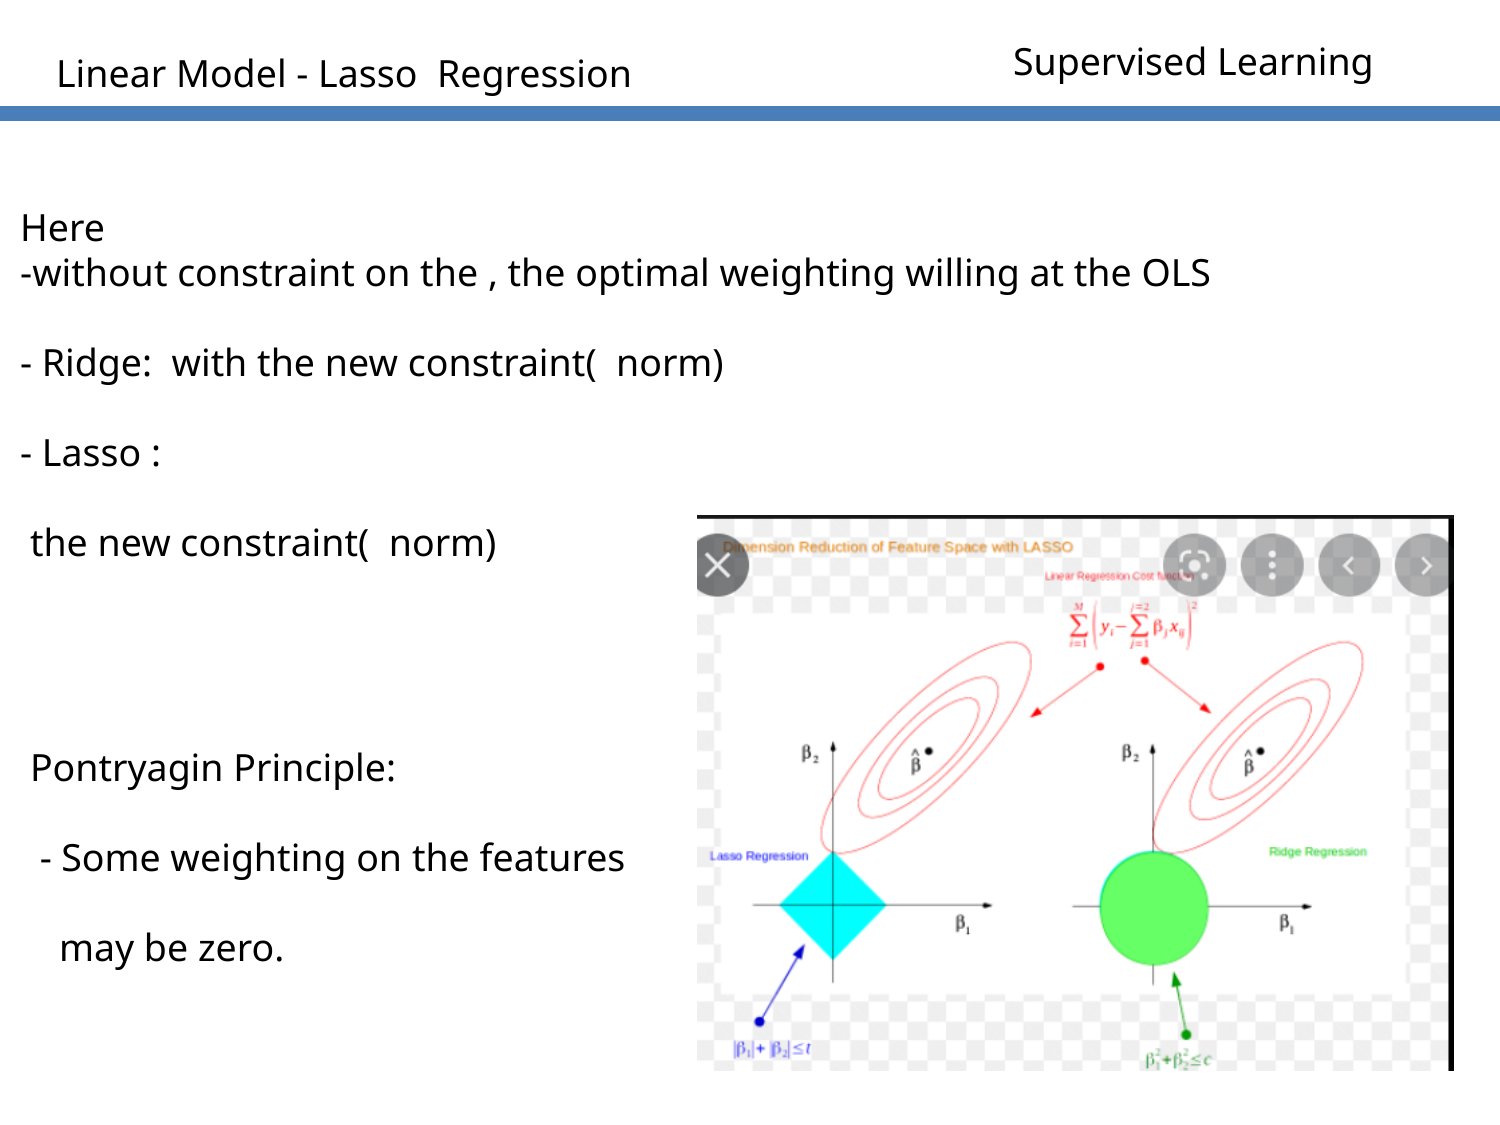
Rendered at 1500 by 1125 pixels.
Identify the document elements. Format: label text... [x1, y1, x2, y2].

picture [696, 514, 1454, 1071]
text_box Supervised Learning [998, 30, 1456, 91]
text_box Linear Model - Lasso Regression [41, 42, 809, 103]
